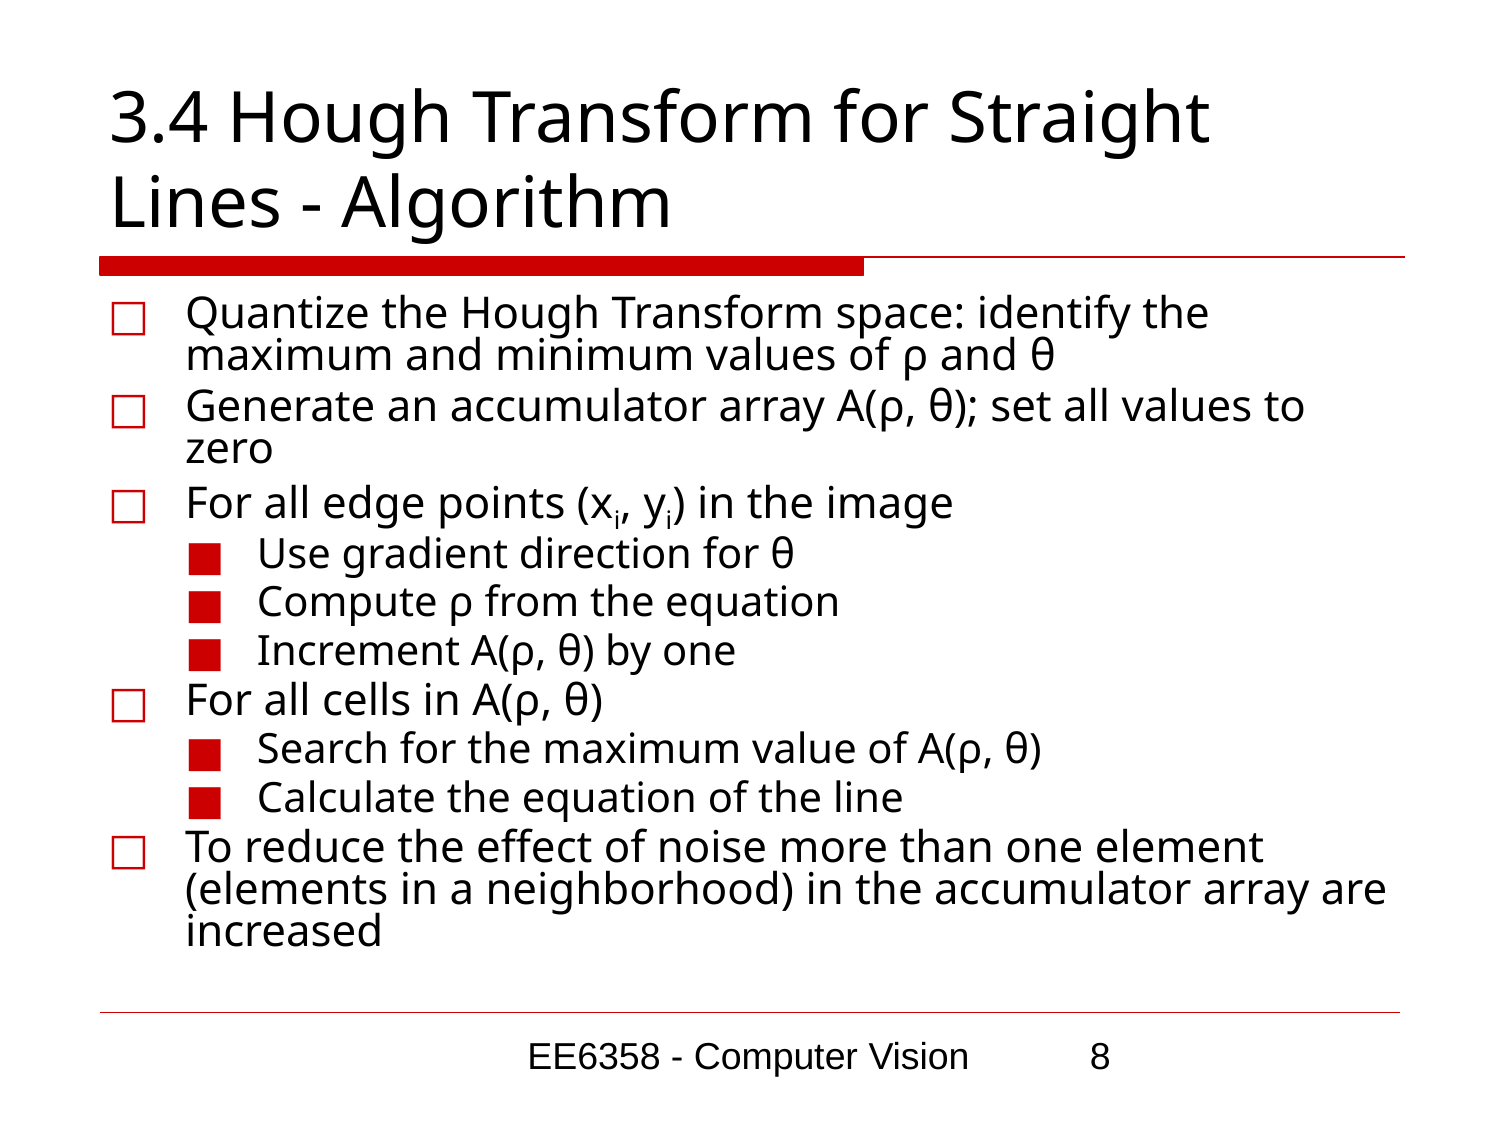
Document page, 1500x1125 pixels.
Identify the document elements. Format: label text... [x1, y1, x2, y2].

title 3.4 Hough Transform for Straight Lines - Algorithm [94, 50, 1407, 250]
footer EE6358 - Computer Vision [512, 1024, 988, 1103]
slide_number ‹#› [1074, 1024, 1400, 1103]
list Quantize the Hough Transform space: identify the maximum and minimum values of ρ and θ Generate an accumulator array A(ρ, θ); set all values to zero For all edge points (xi, yi) in the image Use gradient direction for θ Compute ρ from the equation Increment A(ρ, θ) by one For all cells in A(ρ, θ) Search for the maximum value of A(ρ, θ) Calculate the equation of the line To reduce the effect of noise more than one element (elements in a neighborhood) in the accumulator array are increased [92, 287, 1406, 988]
